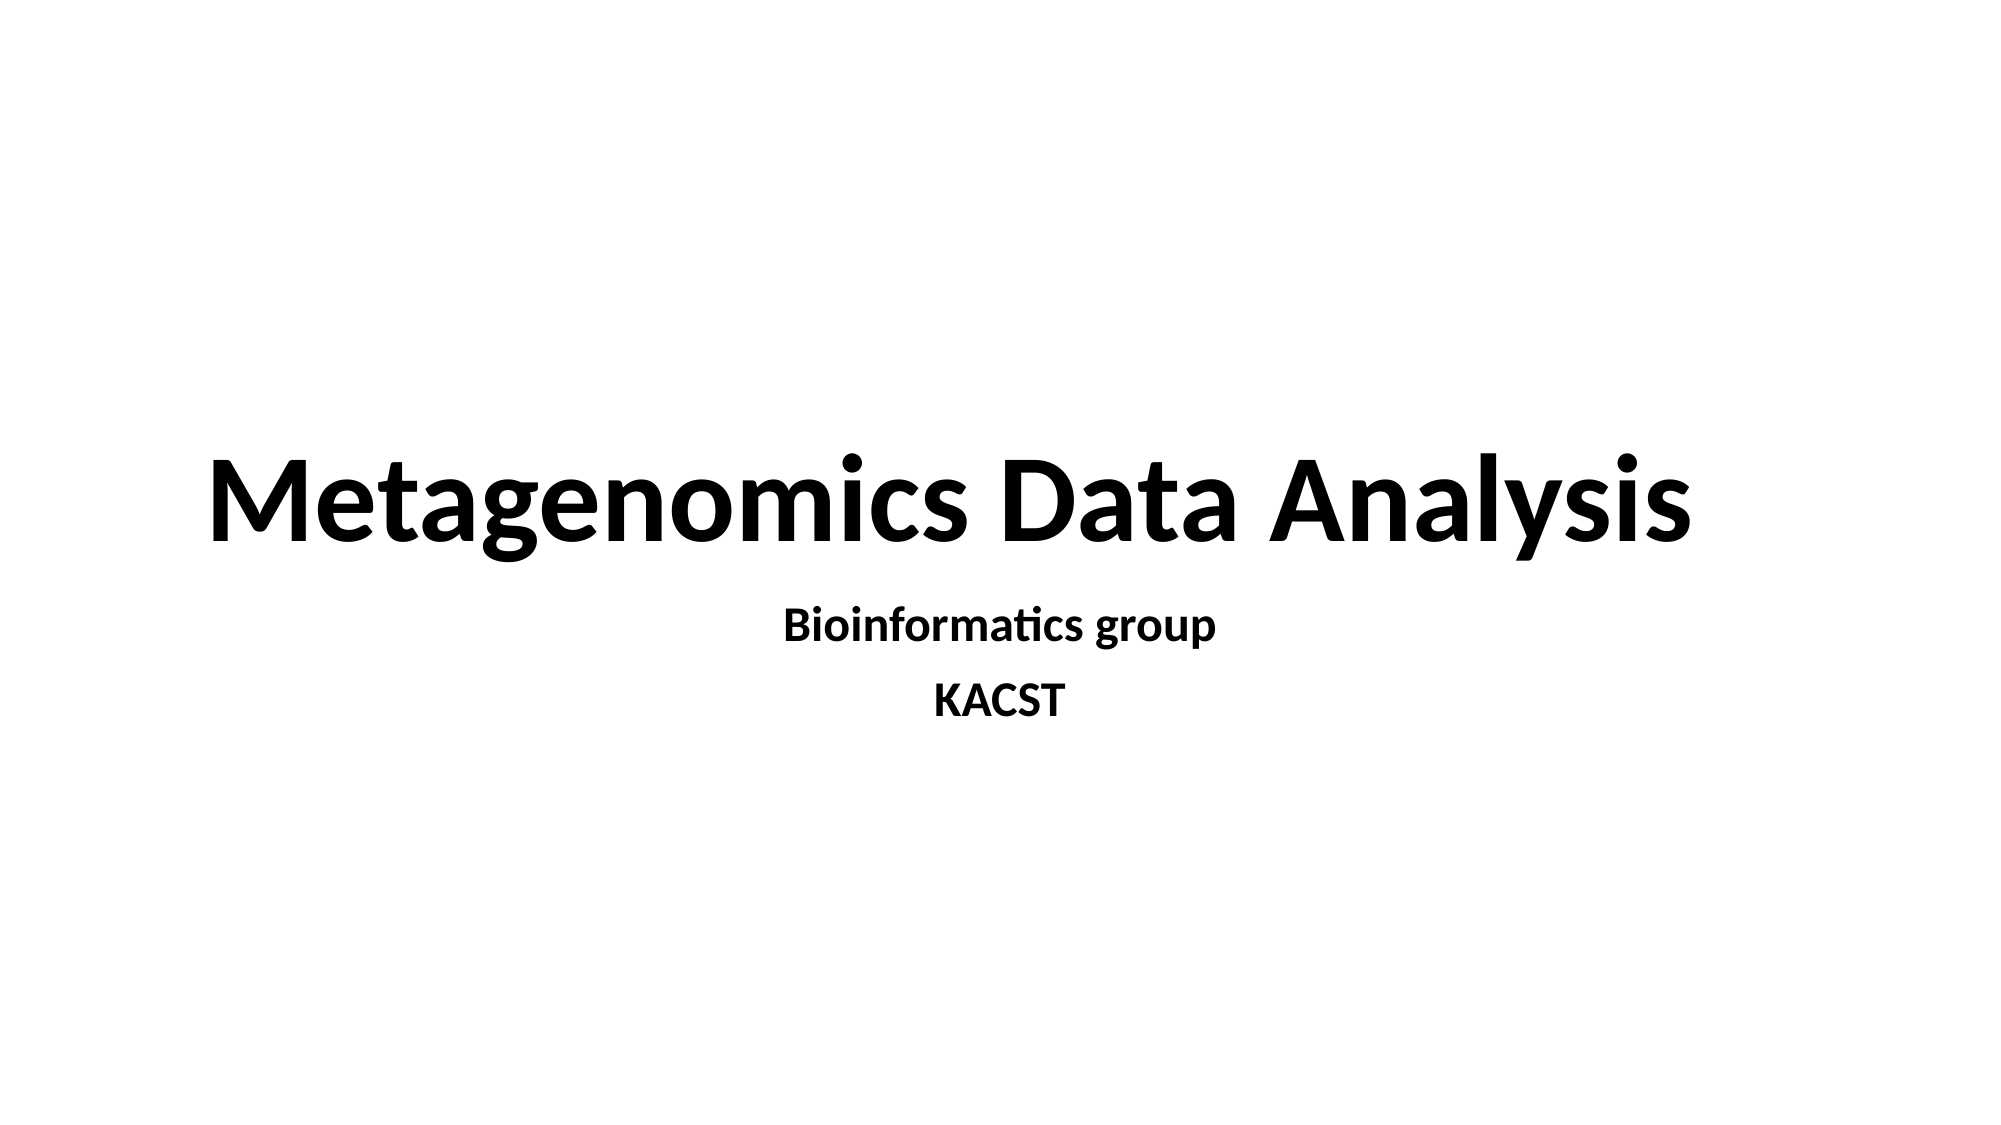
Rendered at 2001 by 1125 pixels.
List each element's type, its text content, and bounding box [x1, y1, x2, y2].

title Metagenomics Data Analysis [150, 125, 1750, 576]
subtitle Bioinformatics group KACST [249, 590, 1750, 863]
